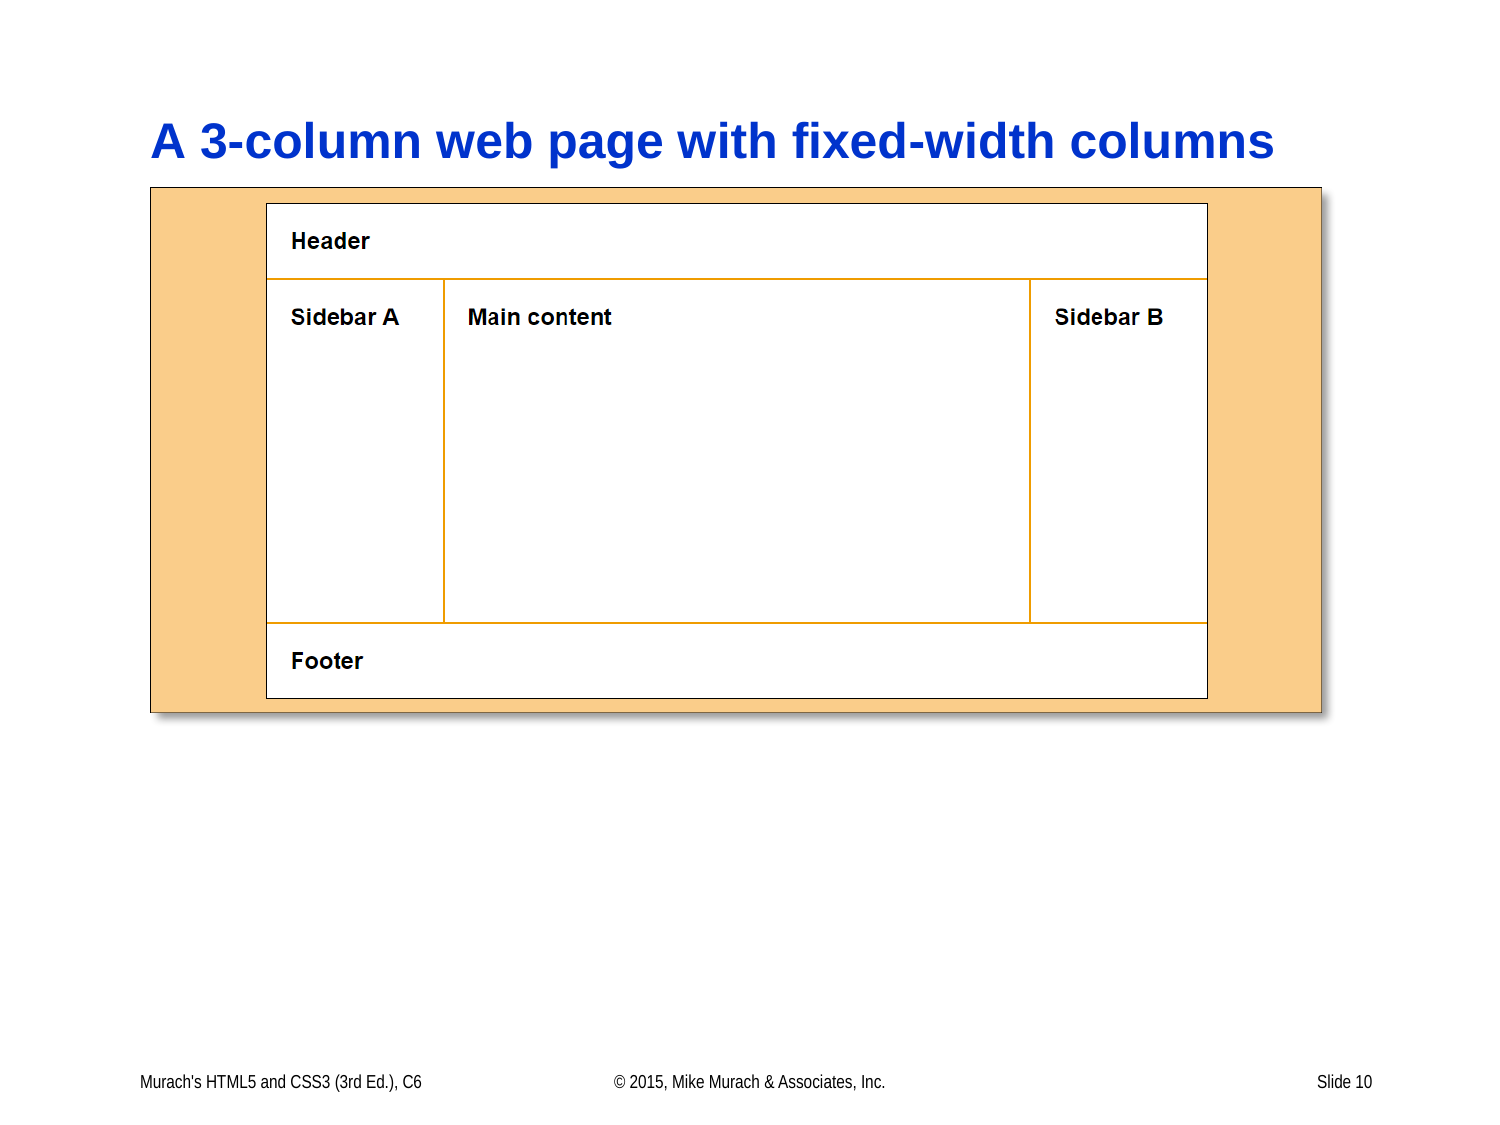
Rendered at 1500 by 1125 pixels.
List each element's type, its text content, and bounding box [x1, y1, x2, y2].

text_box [149, 112, 1348, 183]
slide_number Murach's HTML5 and CSS3 (3rd Ed.), C6 [125, 1025, 450, 1100]
footer © 2015, Mike Murach & Associates, Inc. [474, 1025, 1025, 1100]
slide_number Slide 10 [1074, 1025, 1388, 1100]
picture [149, 187, 1323, 713]
